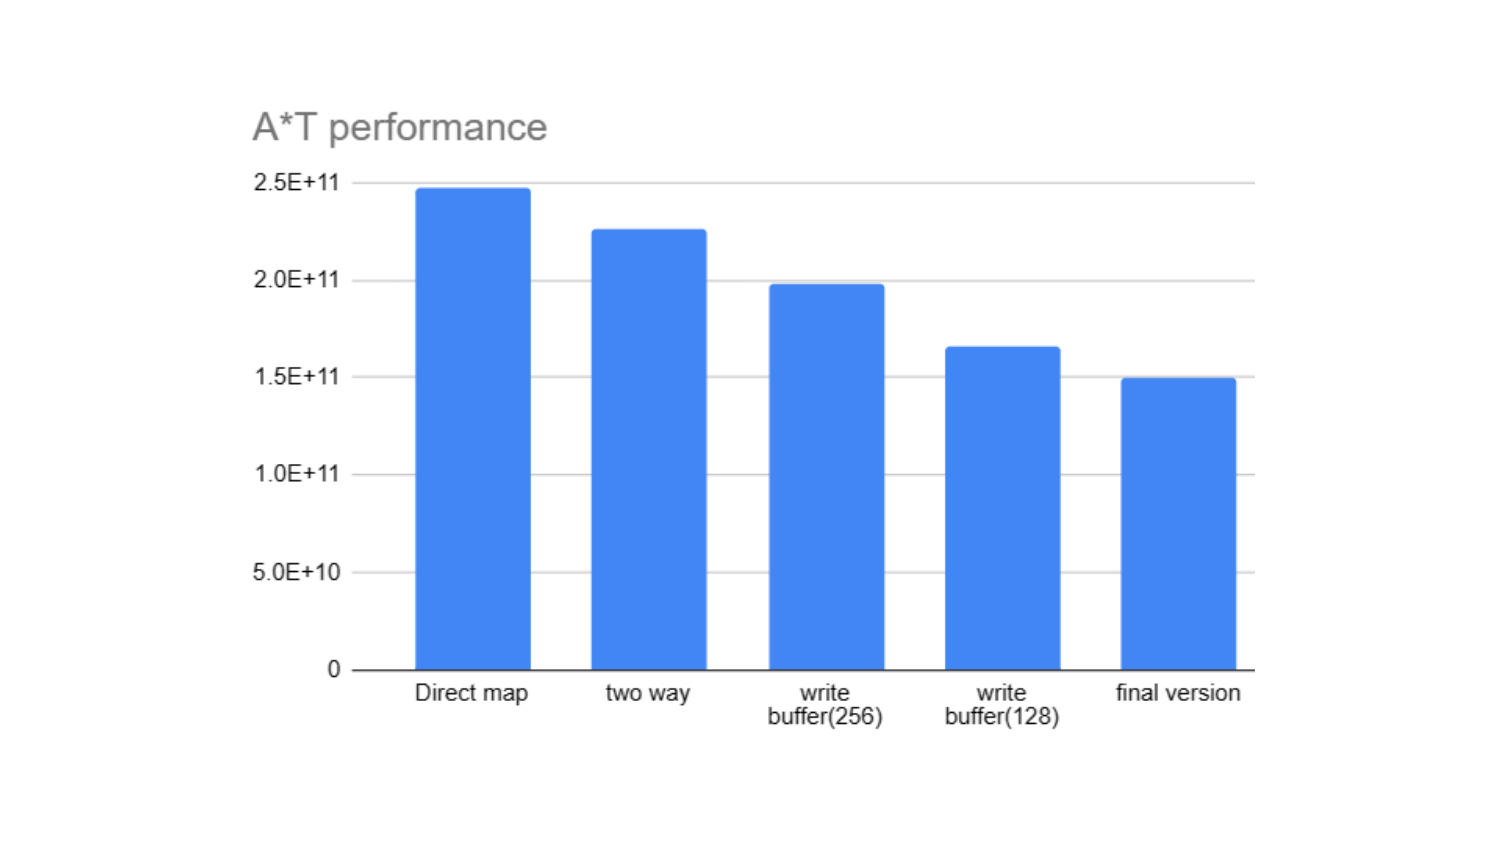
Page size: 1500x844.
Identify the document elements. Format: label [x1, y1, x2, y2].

picture [244, 106, 1255, 737]
